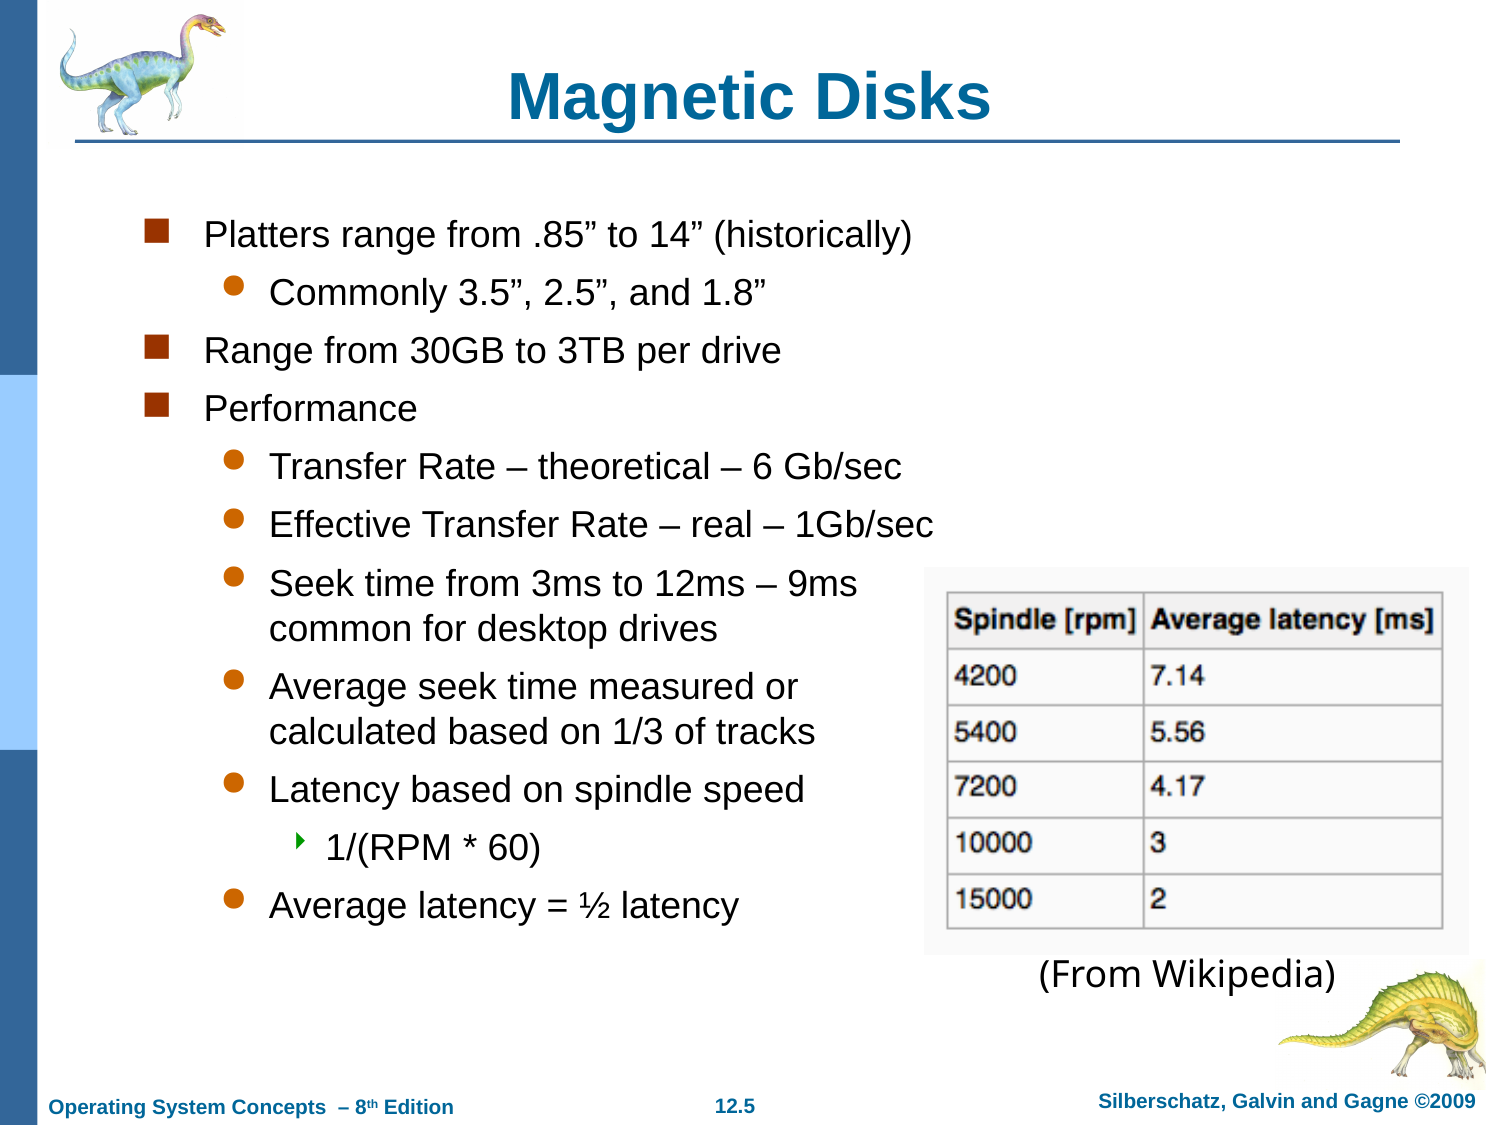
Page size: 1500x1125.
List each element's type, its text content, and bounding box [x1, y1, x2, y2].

title Magnetic Disks [74, 45, 1426, 141]
picture [46, 0, 244, 149]
text_box (From Wikipedia) [1028, 964, 1355, 1001]
list Platters range from .85” to 14” (historically) Commonly 3.5”, 2.5”, and 1.8” Range from 30GB to 3TB per drive Performance Transfer Rate – theoretical – 6 Gb/sec Effective Transfer Rate – real – 1Gb/sec Seek time from 3ms to 12ms – 9ms common for desktop drives Average seek time measured or calculated based on 1/3 of tracks Latency based on spindle speed 1/(RPM * 60) Average latency = ½ latency [132, 202, 951, 946]
picture [924, 566, 1469, 955]
picture [1415, 1093, 1423, 1098]
picture [1275, 959, 1486, 1090]
